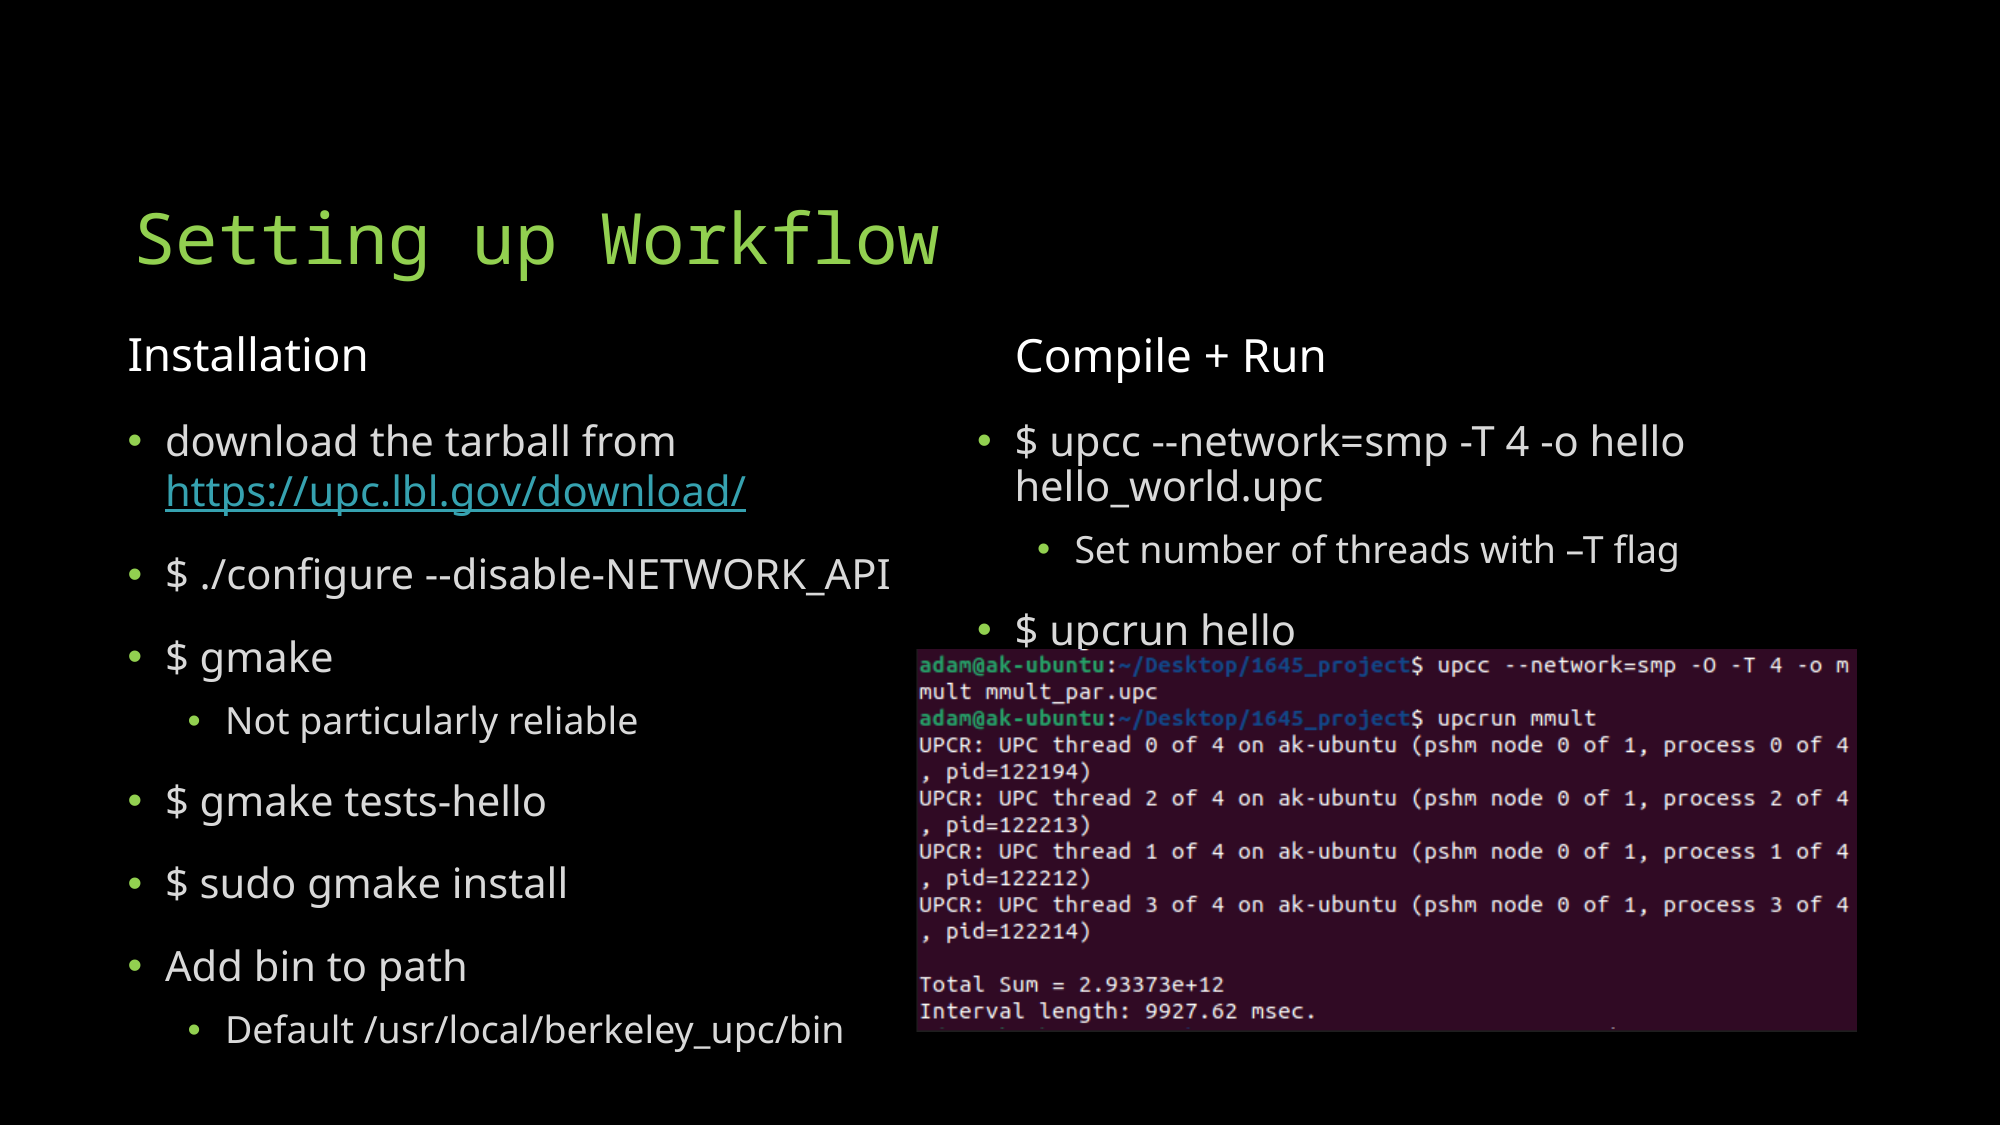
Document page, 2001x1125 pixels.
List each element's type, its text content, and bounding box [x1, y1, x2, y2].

title Setting up Workflow [118, 99, 1619, 288]
picture [912, 649, 1857, 1032]
list download the tarball from https://upc.lbl.gov/download/ $ ./configure --disable-NETWORK_API $ gmake Not particularly reliable $ gmake tests-hello $ sudo gmake install Add bin to path Default /usr/local/berkeley_upc/bin [112, 412, 964, 1063]
list Compile + Run [999, 301, 1713, 412]
list Installation [112, 299, 825, 412]
list $ upcc --network=smp -T 4 -o hello hello_world.upc Set number of threads with –T flag $ upcrun hello [962, 412, 1963, 1000]
